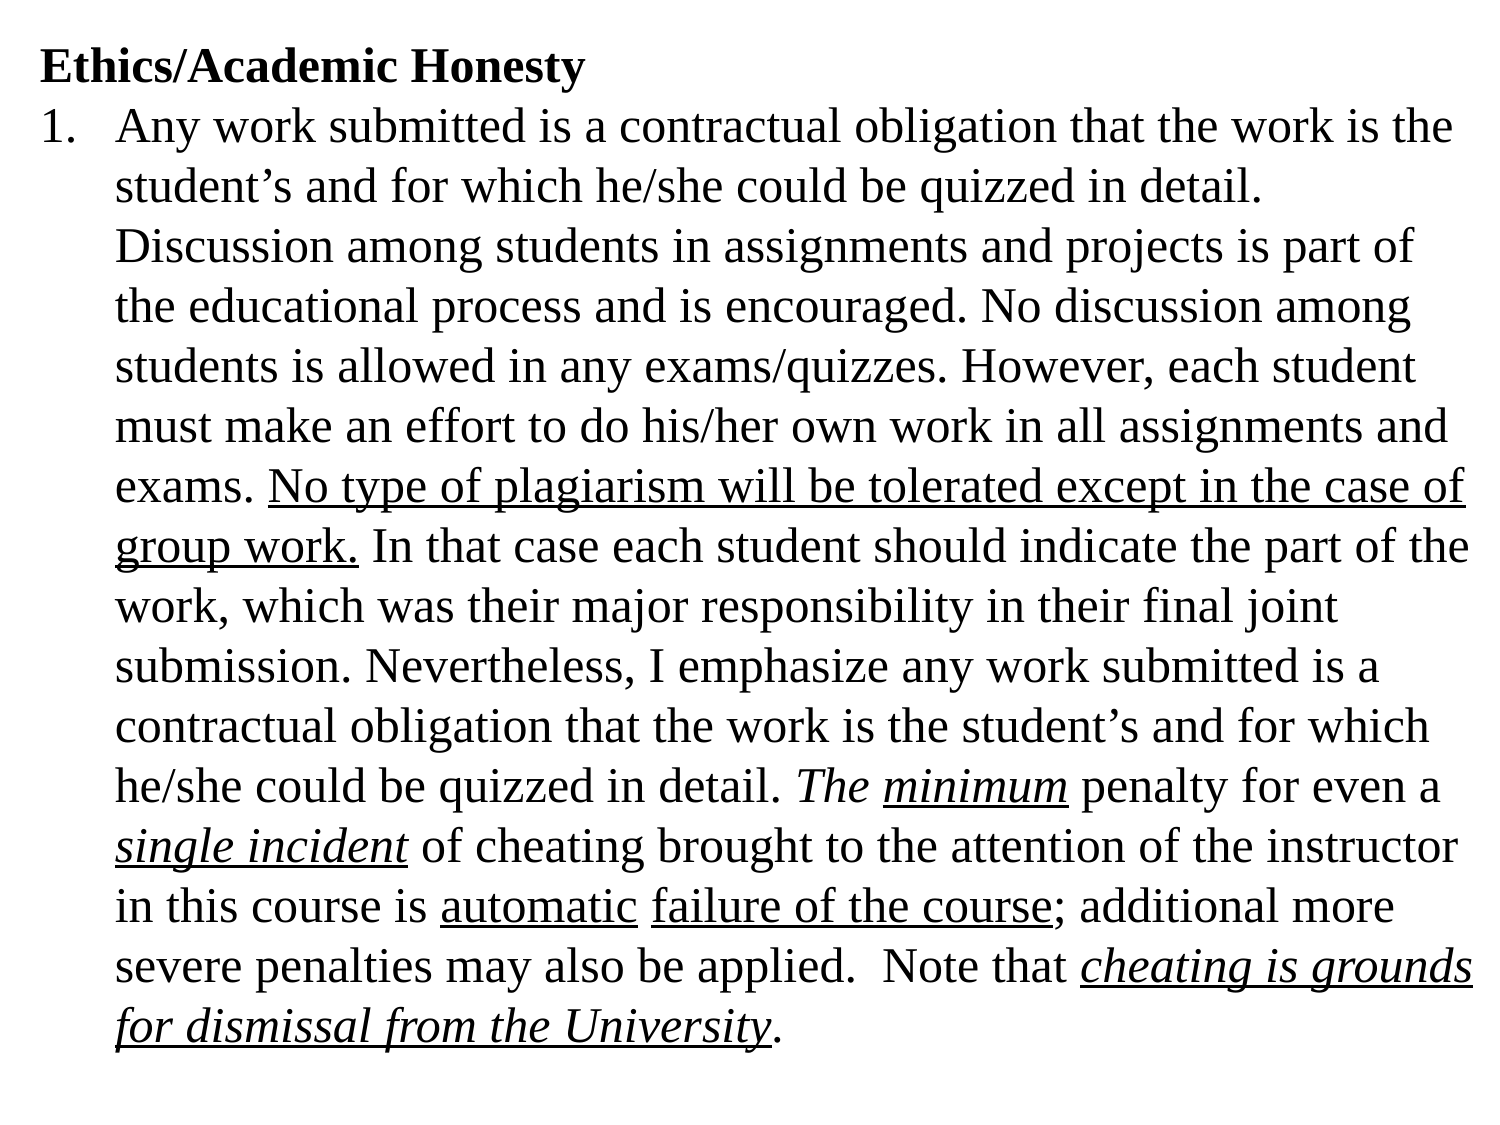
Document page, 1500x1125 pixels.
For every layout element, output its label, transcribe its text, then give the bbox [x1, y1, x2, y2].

text_box Ethics/Academic Honesty Any work submitted is a contractual obligation that the work is the student’s and for which he/she could be quizzed in detail. Discussion among students in assignments and projects is part of the educational process and is encouraged. No discussion among students is allowed in any exams/quizzes. However, each student must make an effort to do his/her own work in all assignments and exams. No type of plagiarism will be tolerated except in the case of group work. In that case each student should indicate the part of the work, which was their major responsibility in their final joint submission. Nevertheless, I emphasize any work submitted is a contractual obligation that the work is the student’s and for which he/she could be quizzed in detail. The minimum penalty for even a single incident of cheating brought to the attention of the instructor in this course is automatic failure of the course; additional more severe penalties may also be applied. Note that cheating is grounds for dismissal from the University. [24, 24, 1500, 1060]
